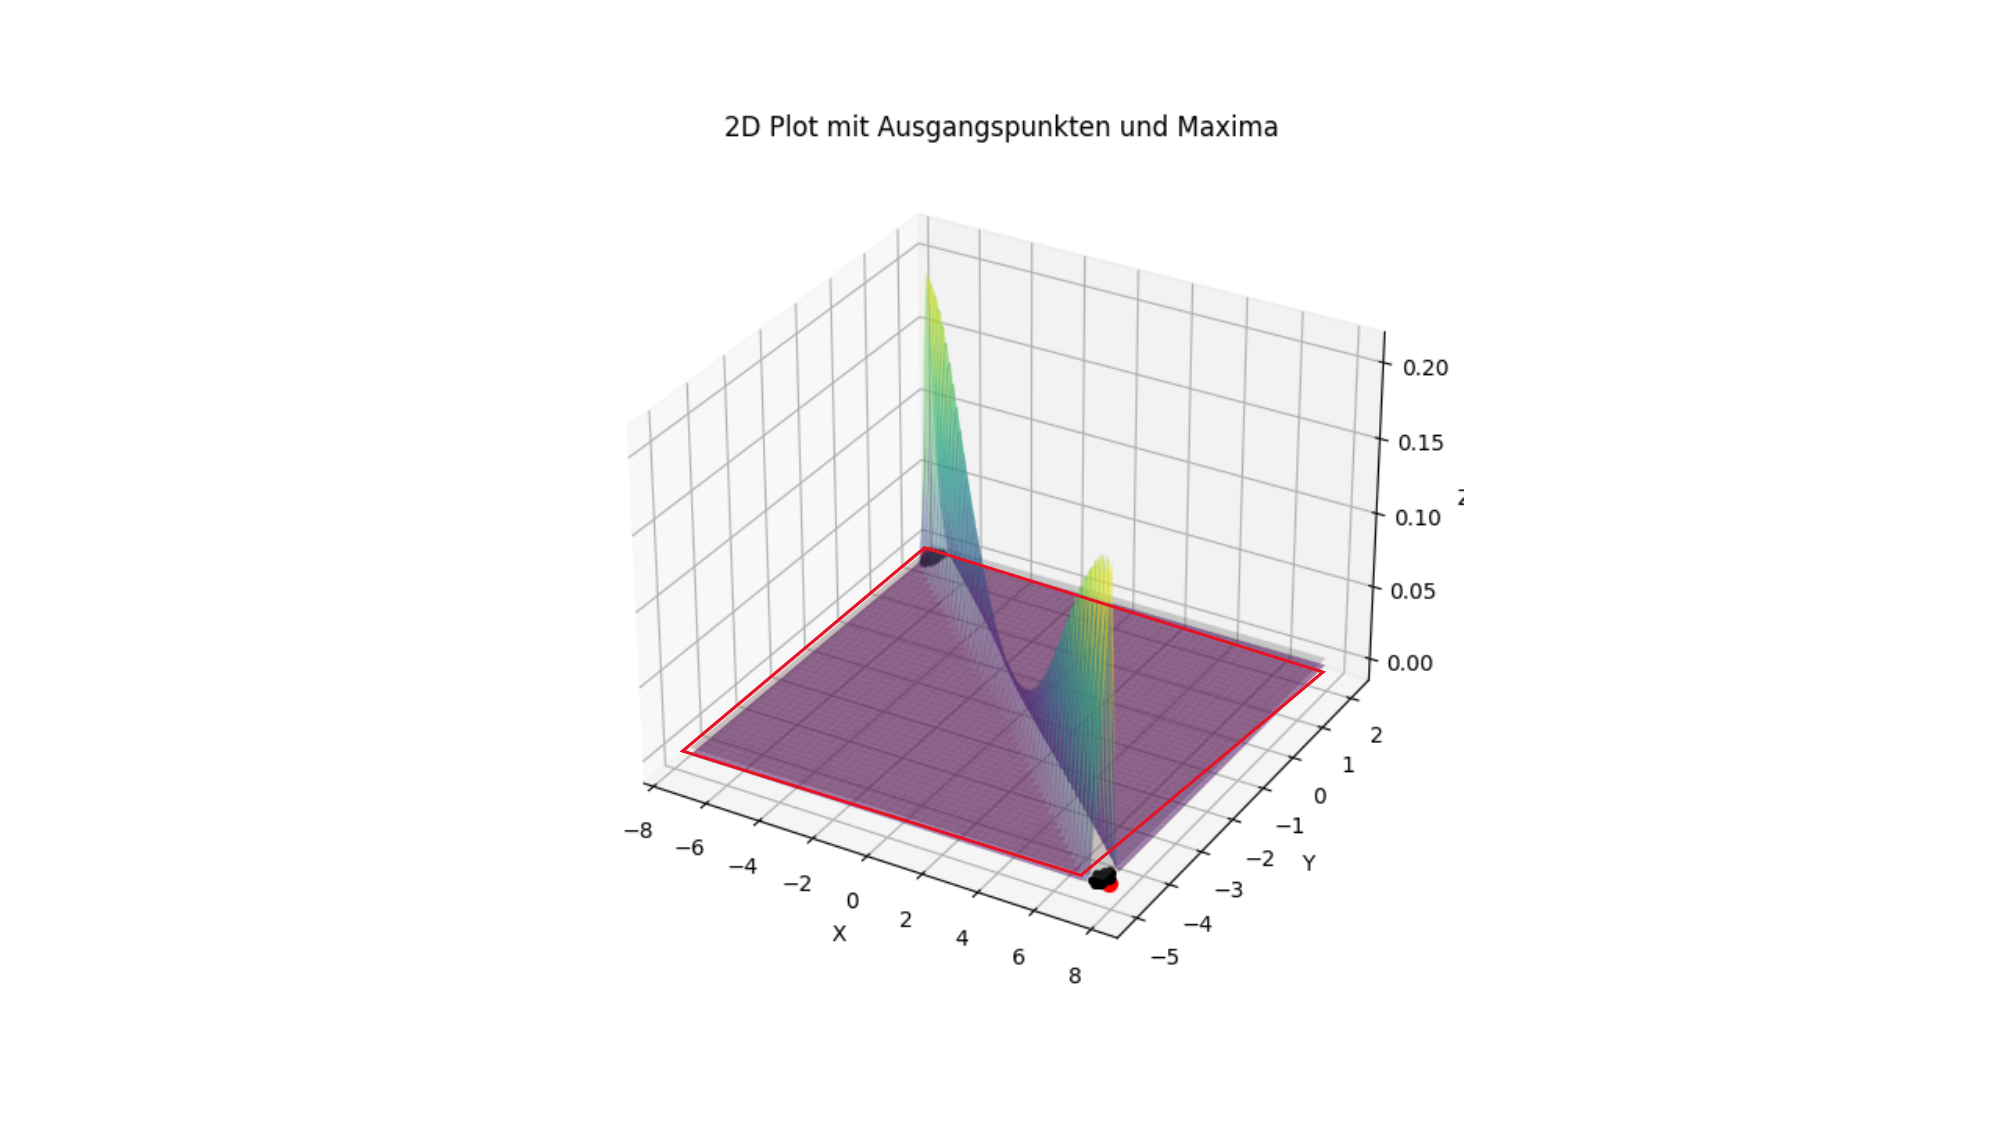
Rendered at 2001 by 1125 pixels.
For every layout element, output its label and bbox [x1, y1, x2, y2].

picture [565, 99, 1464, 1007]
